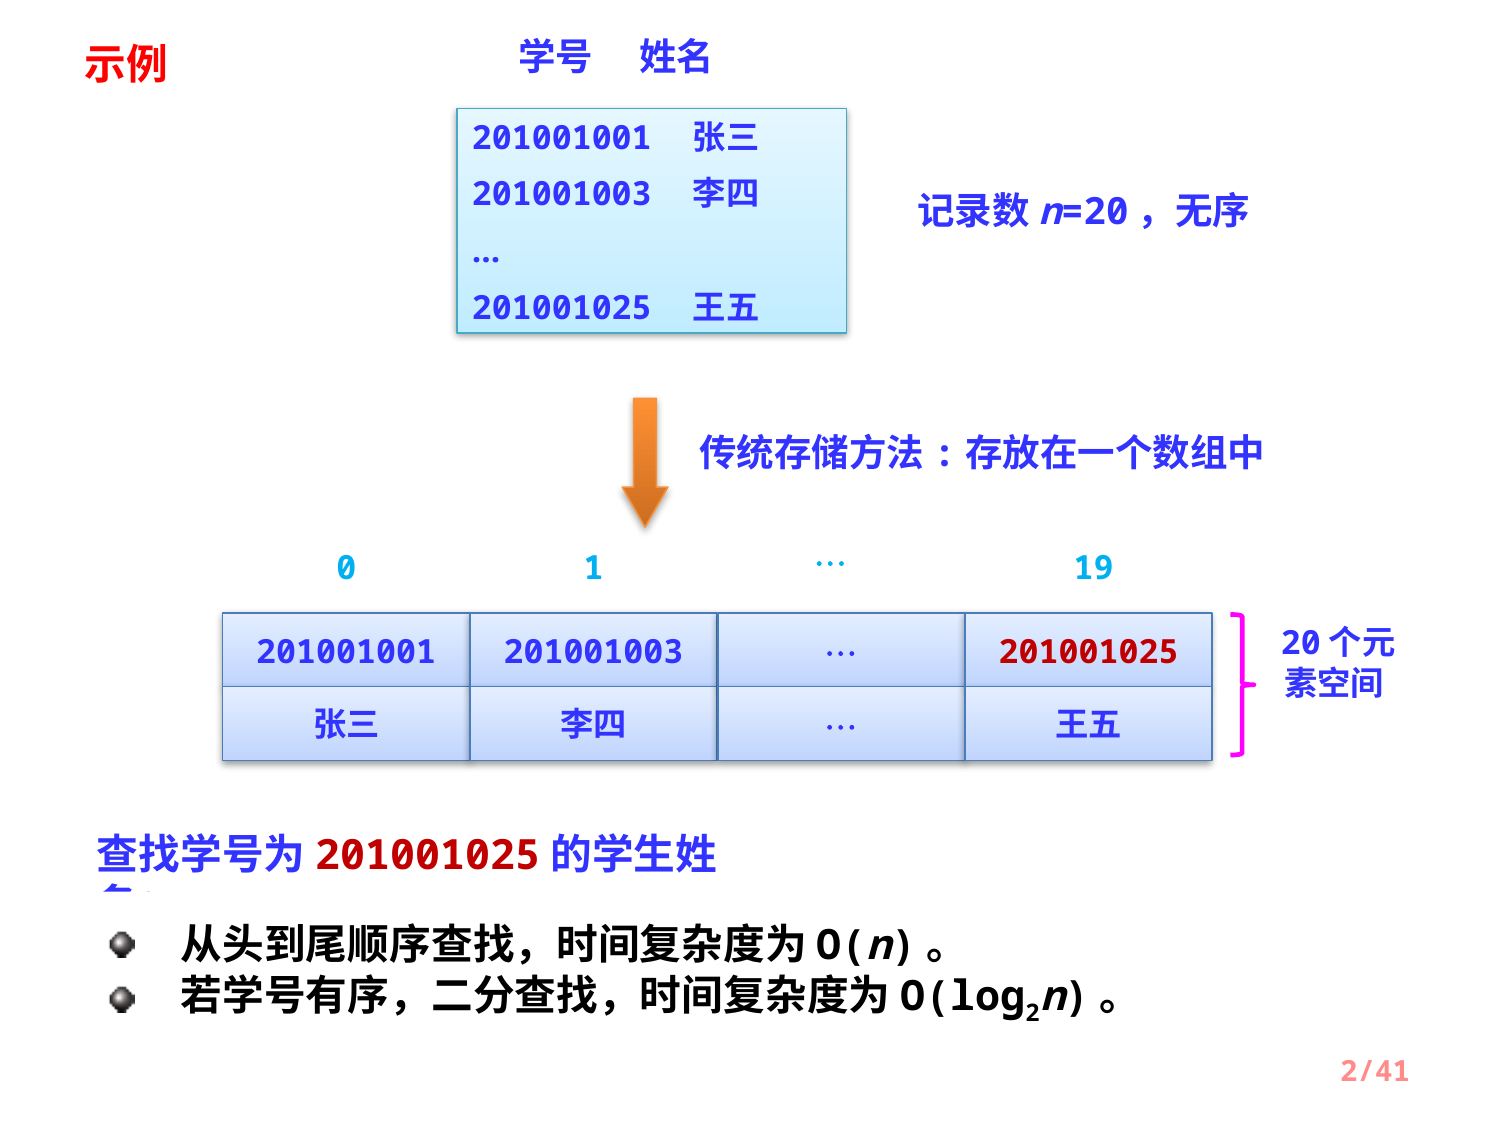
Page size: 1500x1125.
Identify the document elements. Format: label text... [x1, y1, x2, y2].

picture [105, 927, 135, 958]
picture [105, 982, 135, 1013]
text_box 记录数n=20，无序 [902, 179, 1316, 240]
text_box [222, 398, 1419, 761]
text_box 学号 姓名 [503, 25, 823, 85]
text_box 从头到尾顺序查找，时间复杂度为O(n)。 若学号有序，二分查找，时间复杂度为O(log2n)。 [80, 890, 1186, 1046]
text_box 示例 [70, 30, 247, 95]
text_box 查找学号为201001025的学生姓名： [82, 820, 809, 890]
text_box 201001001 张三 201001003 李四 … 201001025 王五 [456, 108, 847, 334]
slide_number 2/41 [1074, 1042, 1425, 1103]
